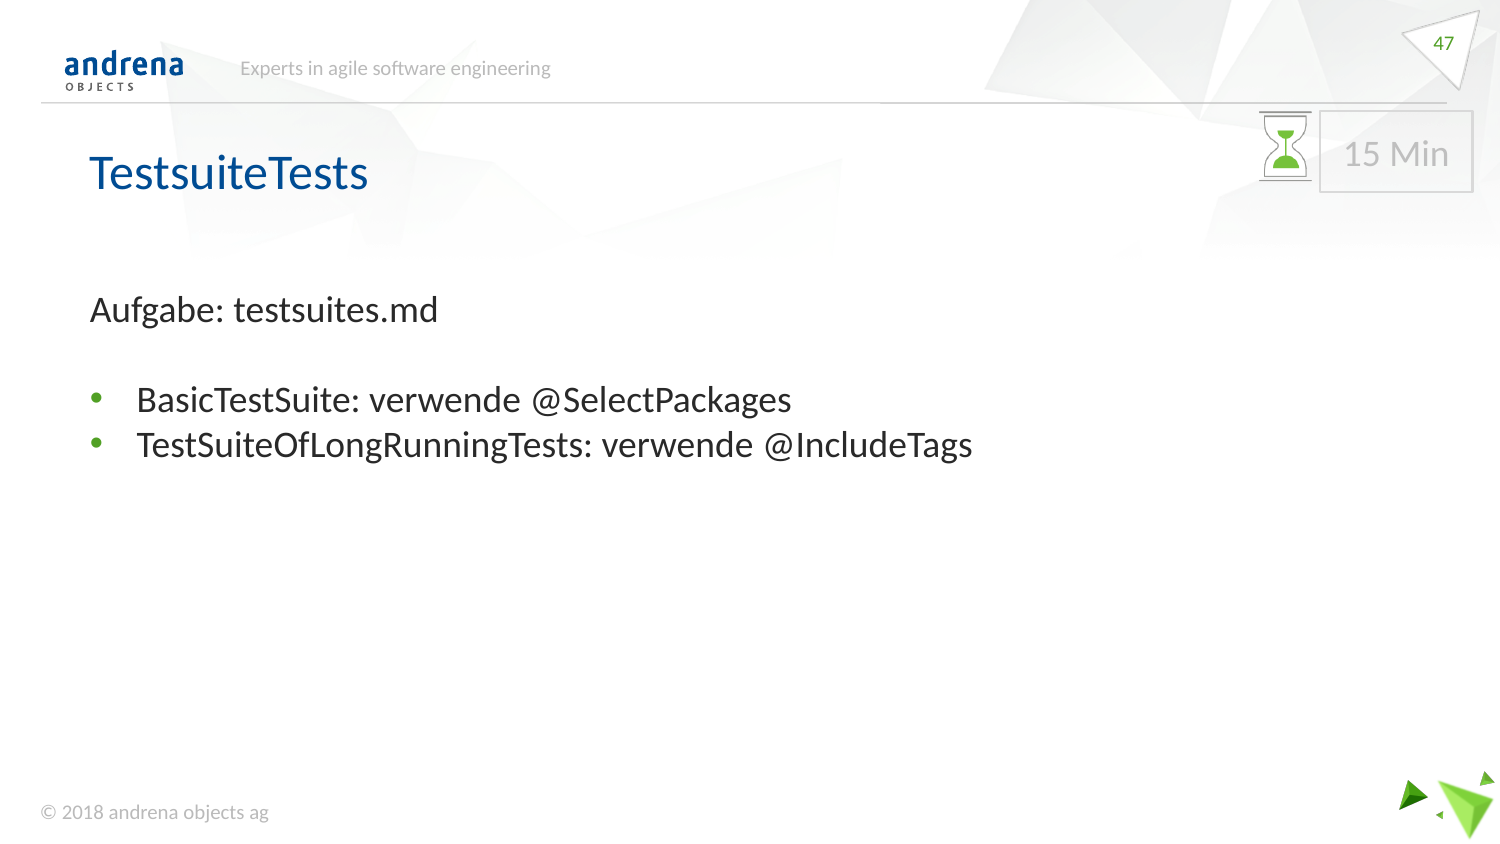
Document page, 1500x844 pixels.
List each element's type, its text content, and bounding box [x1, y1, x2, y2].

text_box [1320, 105, 1444, 109]
text_box 15 Min [1318, 109, 1475, 194]
text_box Aufgabe: testsuites.md BasicTestSuite: verwende @SelectPackages TestSuiteOfLongRunningTests: verwende @IncludeTags [74, 277, 1422, 777]
text_box TestsuiteTests [74, 105, 1169, 234]
picture [1399, 771, 1495, 841]
text_box Experts in agile software engineering [225, 45, 701, 89]
picture [0, 0, 1500, 298]
text_box 47 [1415, 29, 1473, 55]
